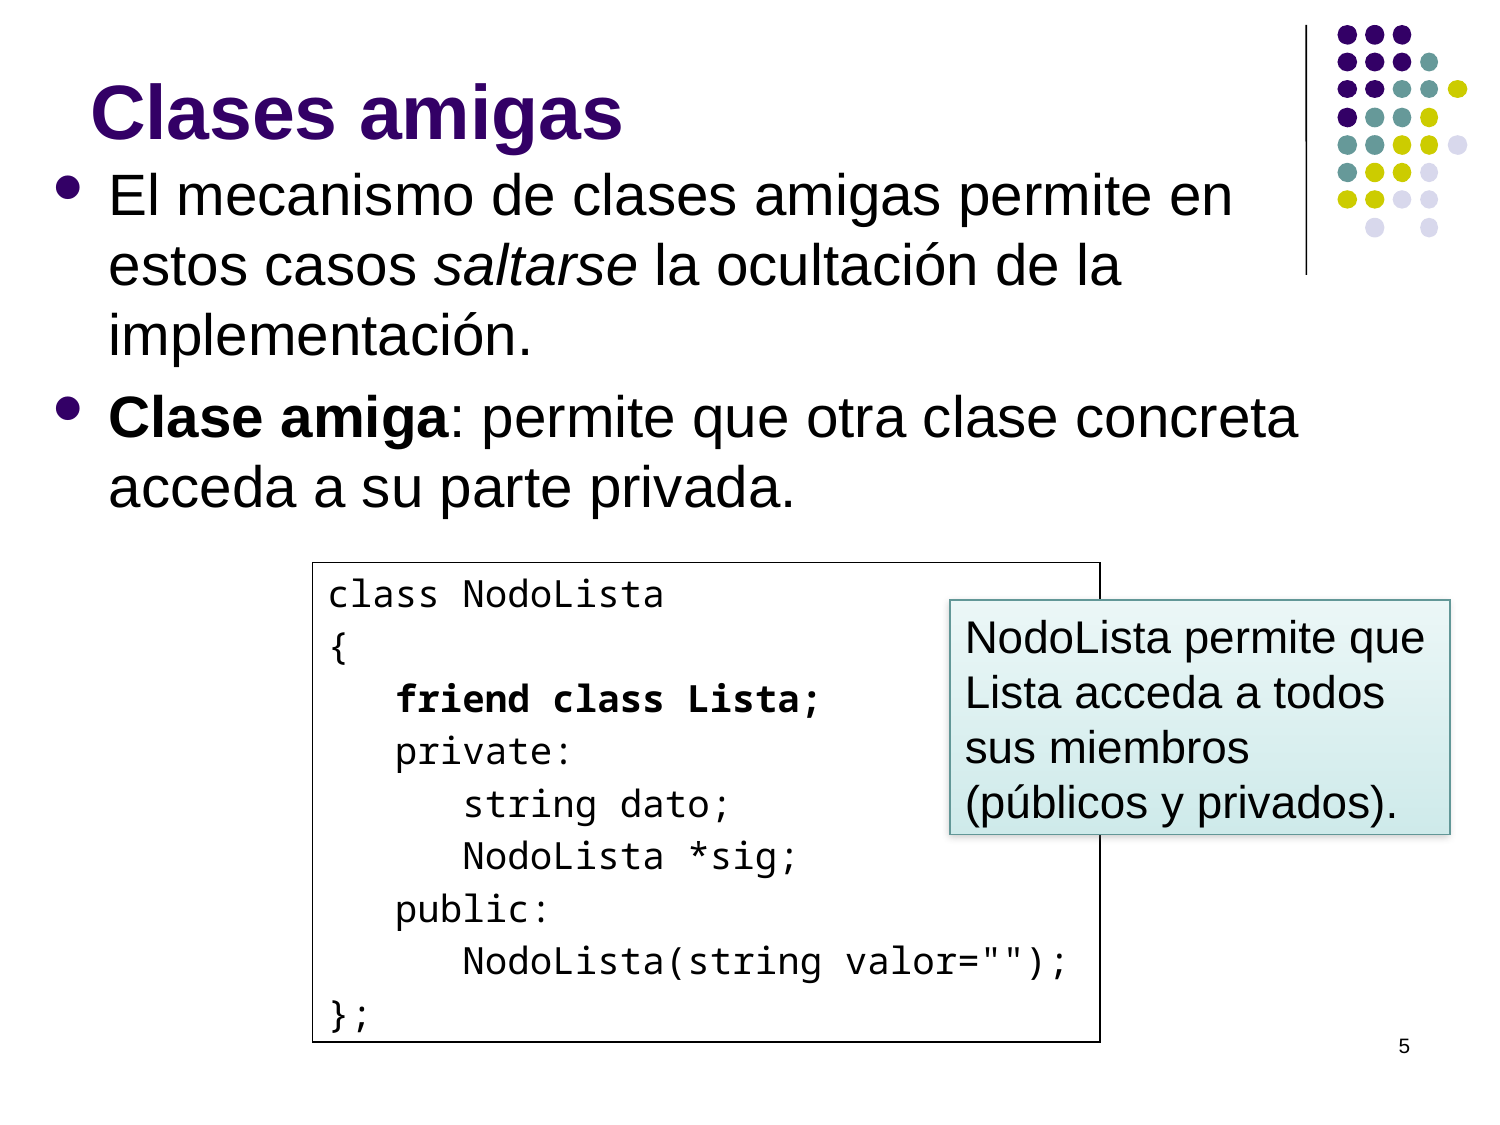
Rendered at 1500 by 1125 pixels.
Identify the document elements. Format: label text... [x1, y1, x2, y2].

text_box class NodoLista { friend class Lista; private: string dato; NodoLista *sig; public: NodoLista(string valor=""); }; [312, 562, 1100, 1043]
text_box NodoLista permite que Lista acceda a todos sus miembros (públicos y privados). [950, 599, 1450, 835]
list El mecanismo de clases amigas permite en estos casos saltarse la ocultación de la implementación. Clase amiga: permite que otra clase concreta acceda a su parte privada. [37, 149, 1388, 563]
slide_number 5 [1074, 1024, 1426, 1101]
title Clases amigas [75, 20, 1313, 149]
